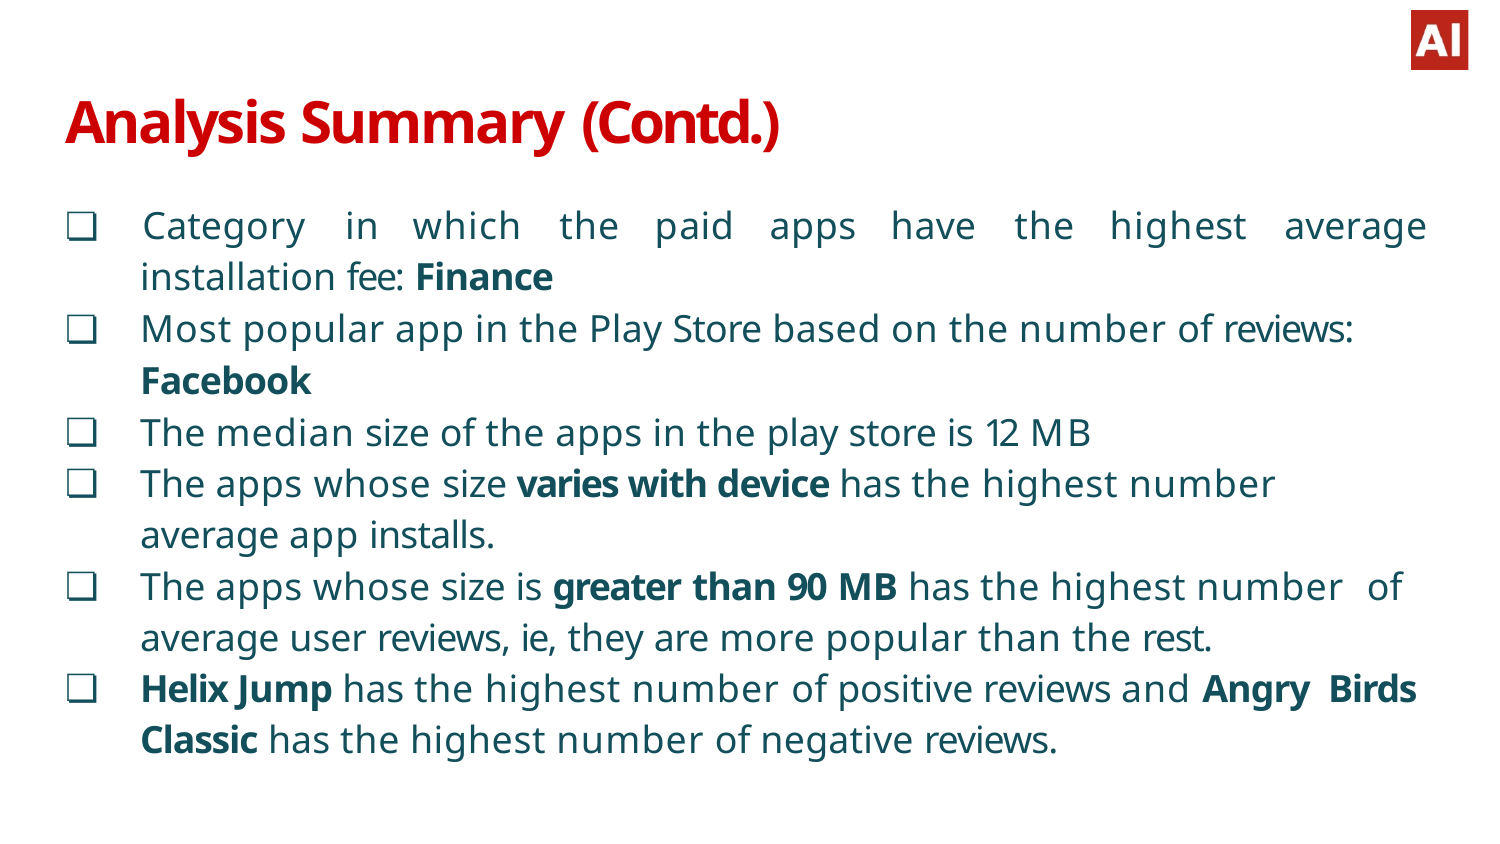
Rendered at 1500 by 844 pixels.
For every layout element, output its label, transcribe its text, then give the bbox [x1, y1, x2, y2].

title Analysis Summary (Contd.) [63, 82, 892, 226]
picture [1411, 10, 1469, 70]
text_box ❏ Category in which the paid apps [63, 199, 861, 244]
list installation fee: Finance Most popular app in the Play Store based on the number of reviews: Facebook The median size of the apps in the play store is 12 MB The apps whose size varies with device has the highest number average app installs. The apps whose size is greater than 90 MB has the highest number of average user reviews, ie, they are more popular than the rest. Helix Jump has the highest number of positive reviews and Angry Birds Classic has the highest number of negative reviews. [63, 244, 1435, 762]
text_box have the highest average [888, 199, 1434, 244]
